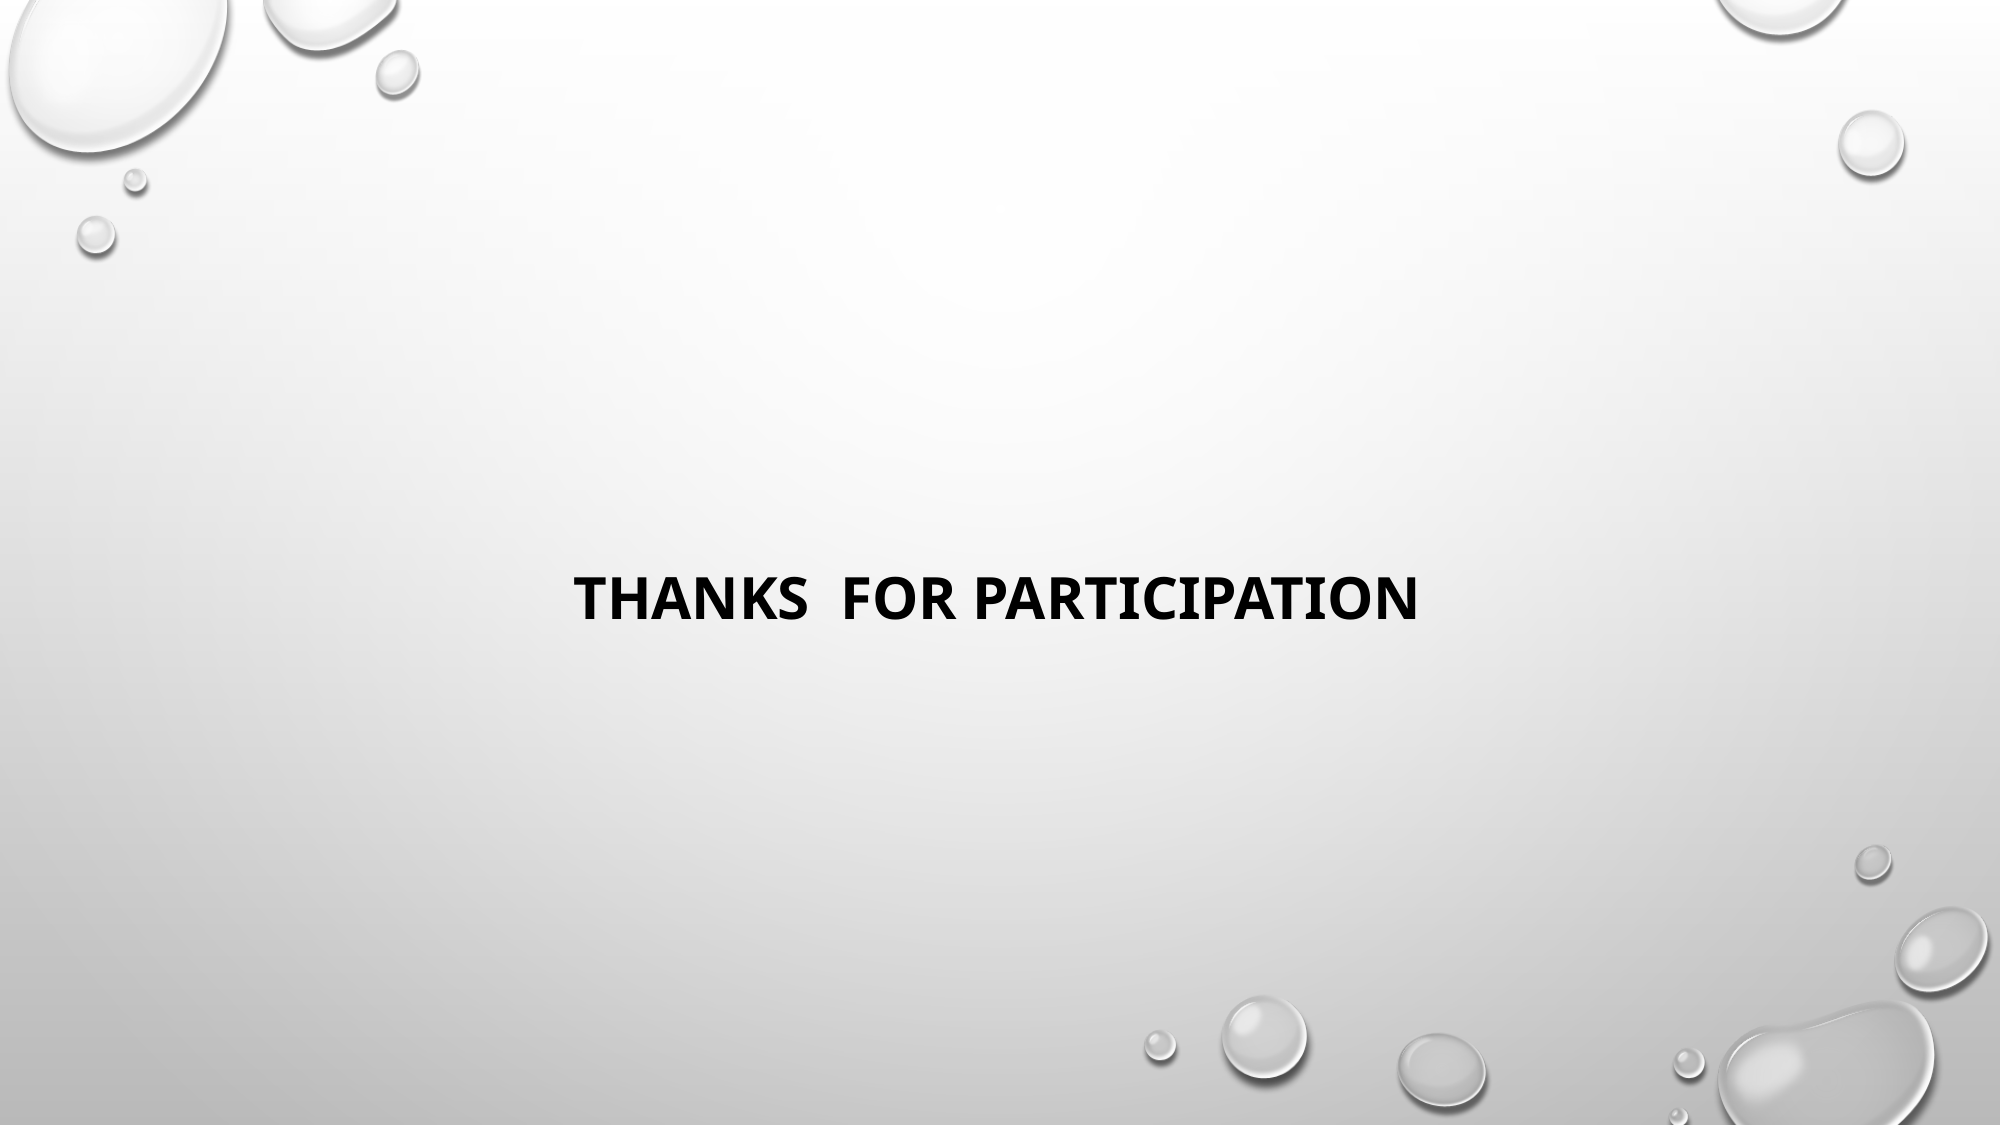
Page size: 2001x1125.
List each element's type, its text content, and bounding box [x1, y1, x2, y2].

list Thanks for participation [149, 388, 1850, 950]
picture [0, 0, 2000, 1125]
